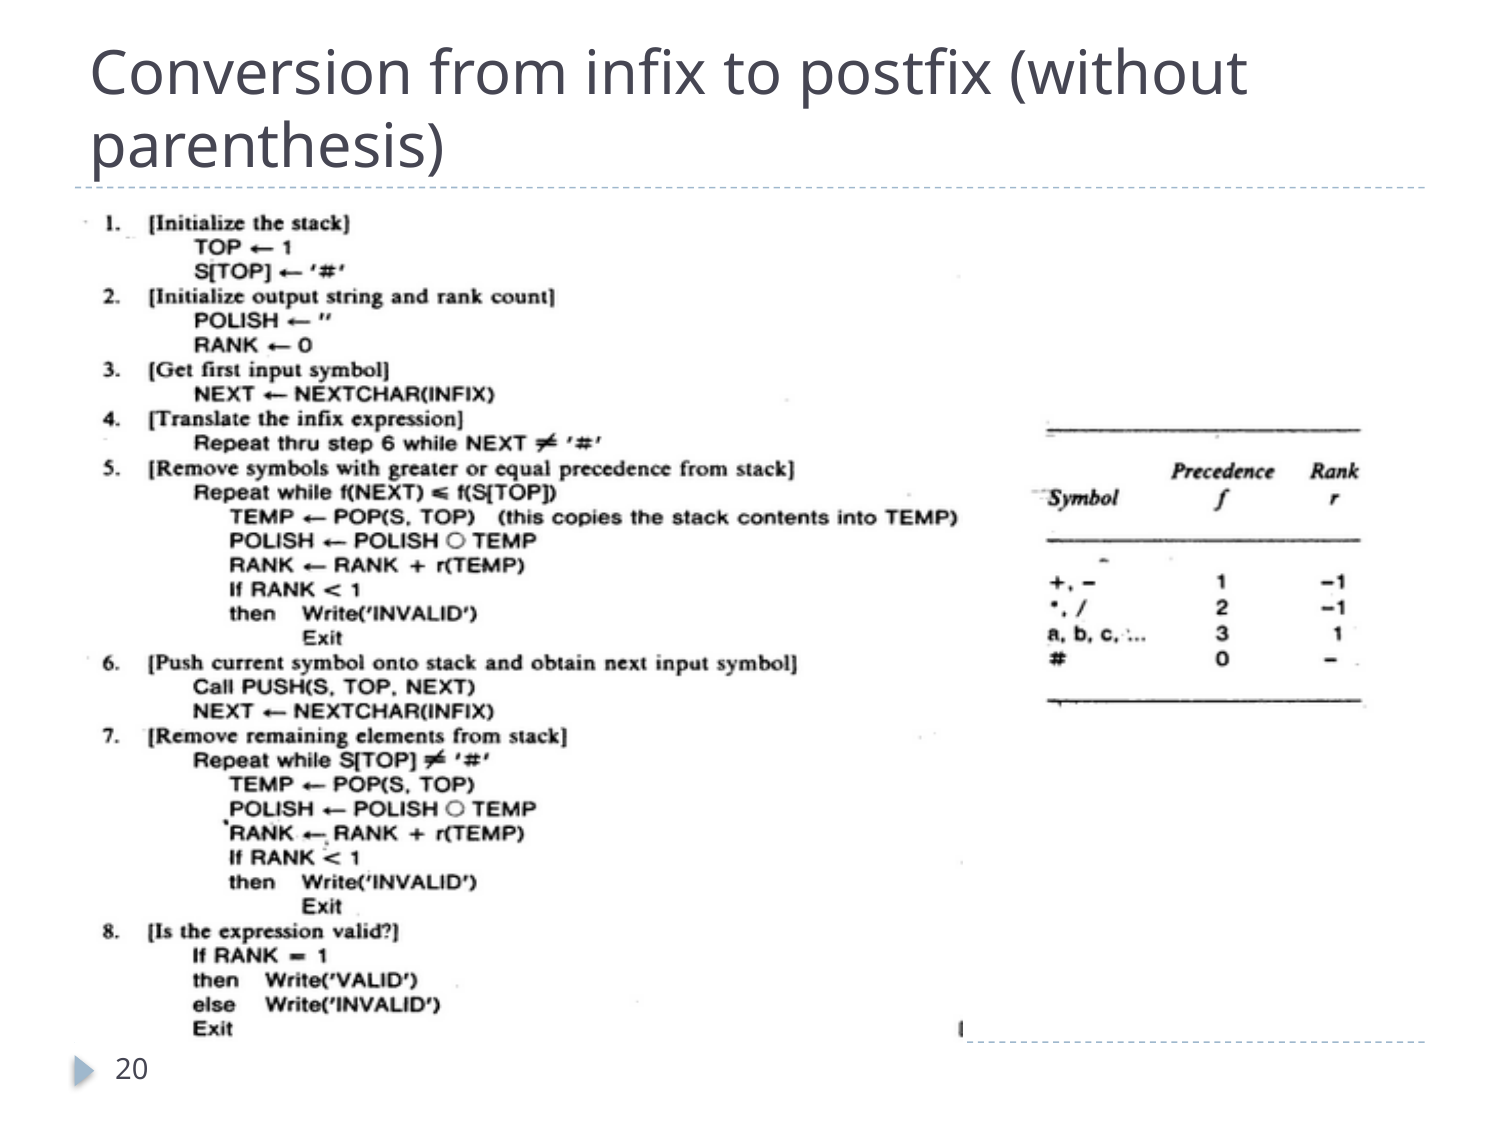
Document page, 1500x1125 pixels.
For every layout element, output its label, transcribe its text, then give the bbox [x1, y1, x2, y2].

slide_number 20 [100, 1055, 426, 1103]
picture [1012, 412, 1426, 738]
title Conversion from infix to postfix (without parenthesis) [75, 24, 1425, 188]
picture [74, 199, 963, 1043]
